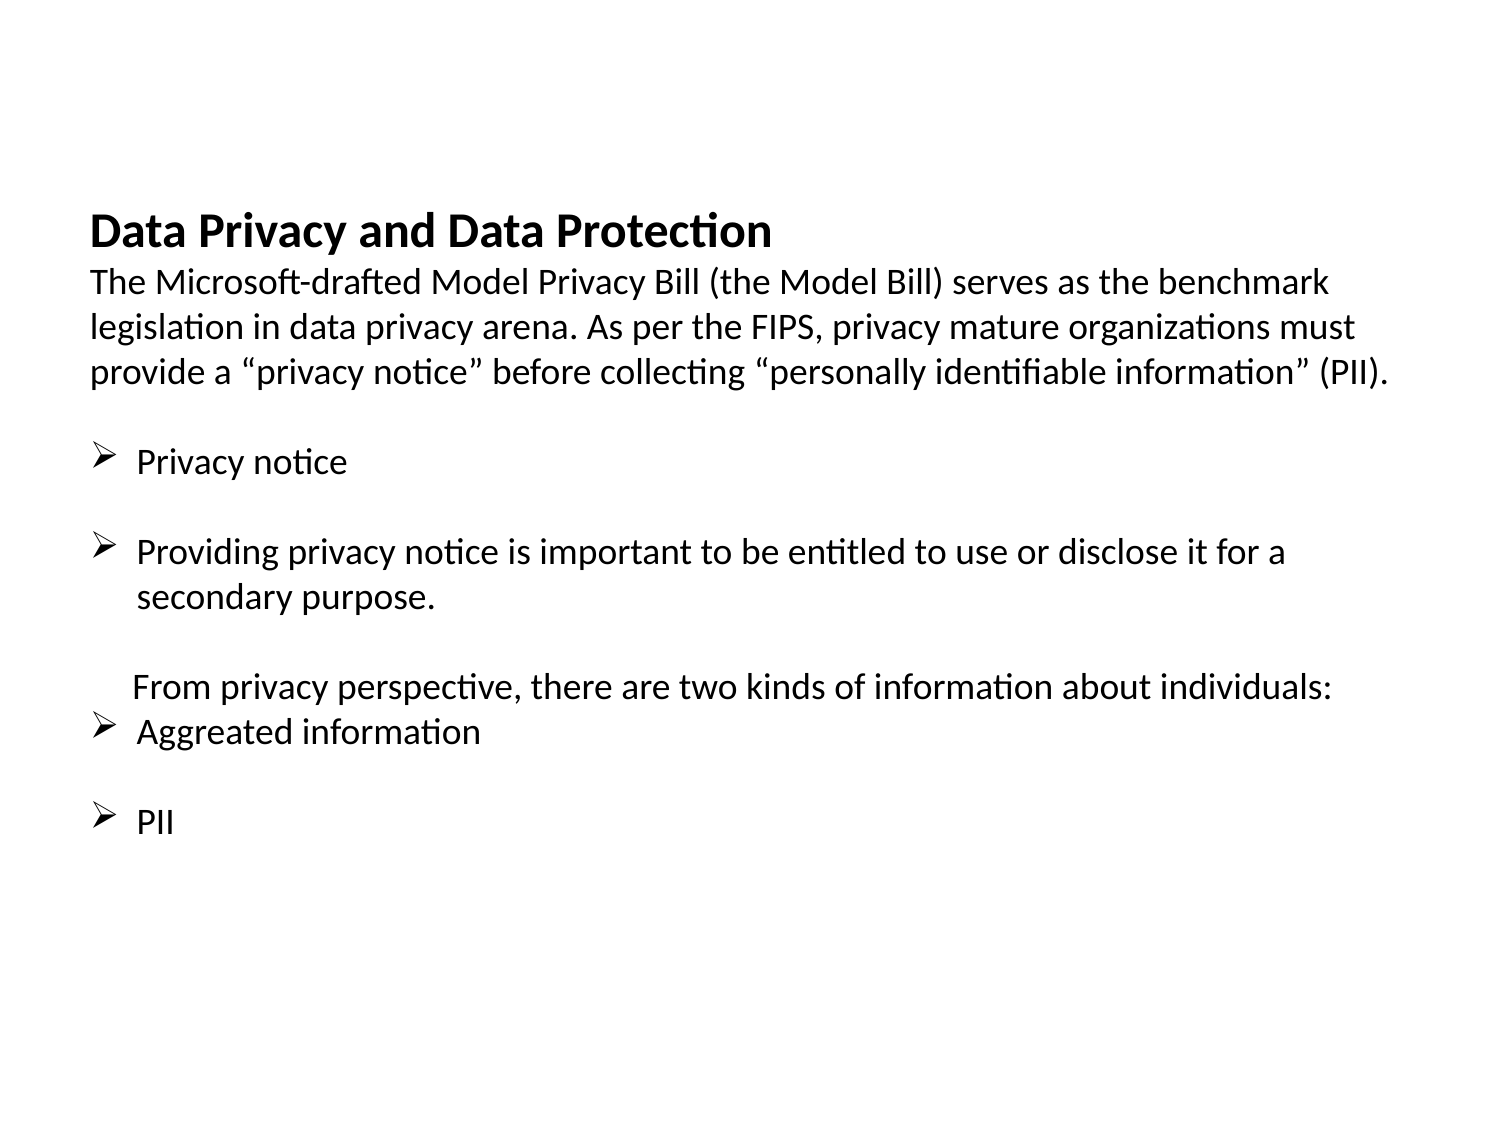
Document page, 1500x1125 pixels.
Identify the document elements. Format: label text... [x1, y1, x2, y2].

text_box Data Privacy and Data Protection The Microsoft-drafted Model Privacy Bill (the Model Bill) serves as the benchmark legislation in data privacy arena. As per the FIPS, privacy mature organizations must provide a “privacy notice” before collecting “personally identifiable information” (PII). Privacy notice Providing privacy notice is important to be entitled to use or disclose it for a secondary purpose. From privacy perspective, there are two kinds of information about individuals: Aggreated information PII [74, 130, 1445, 850]
